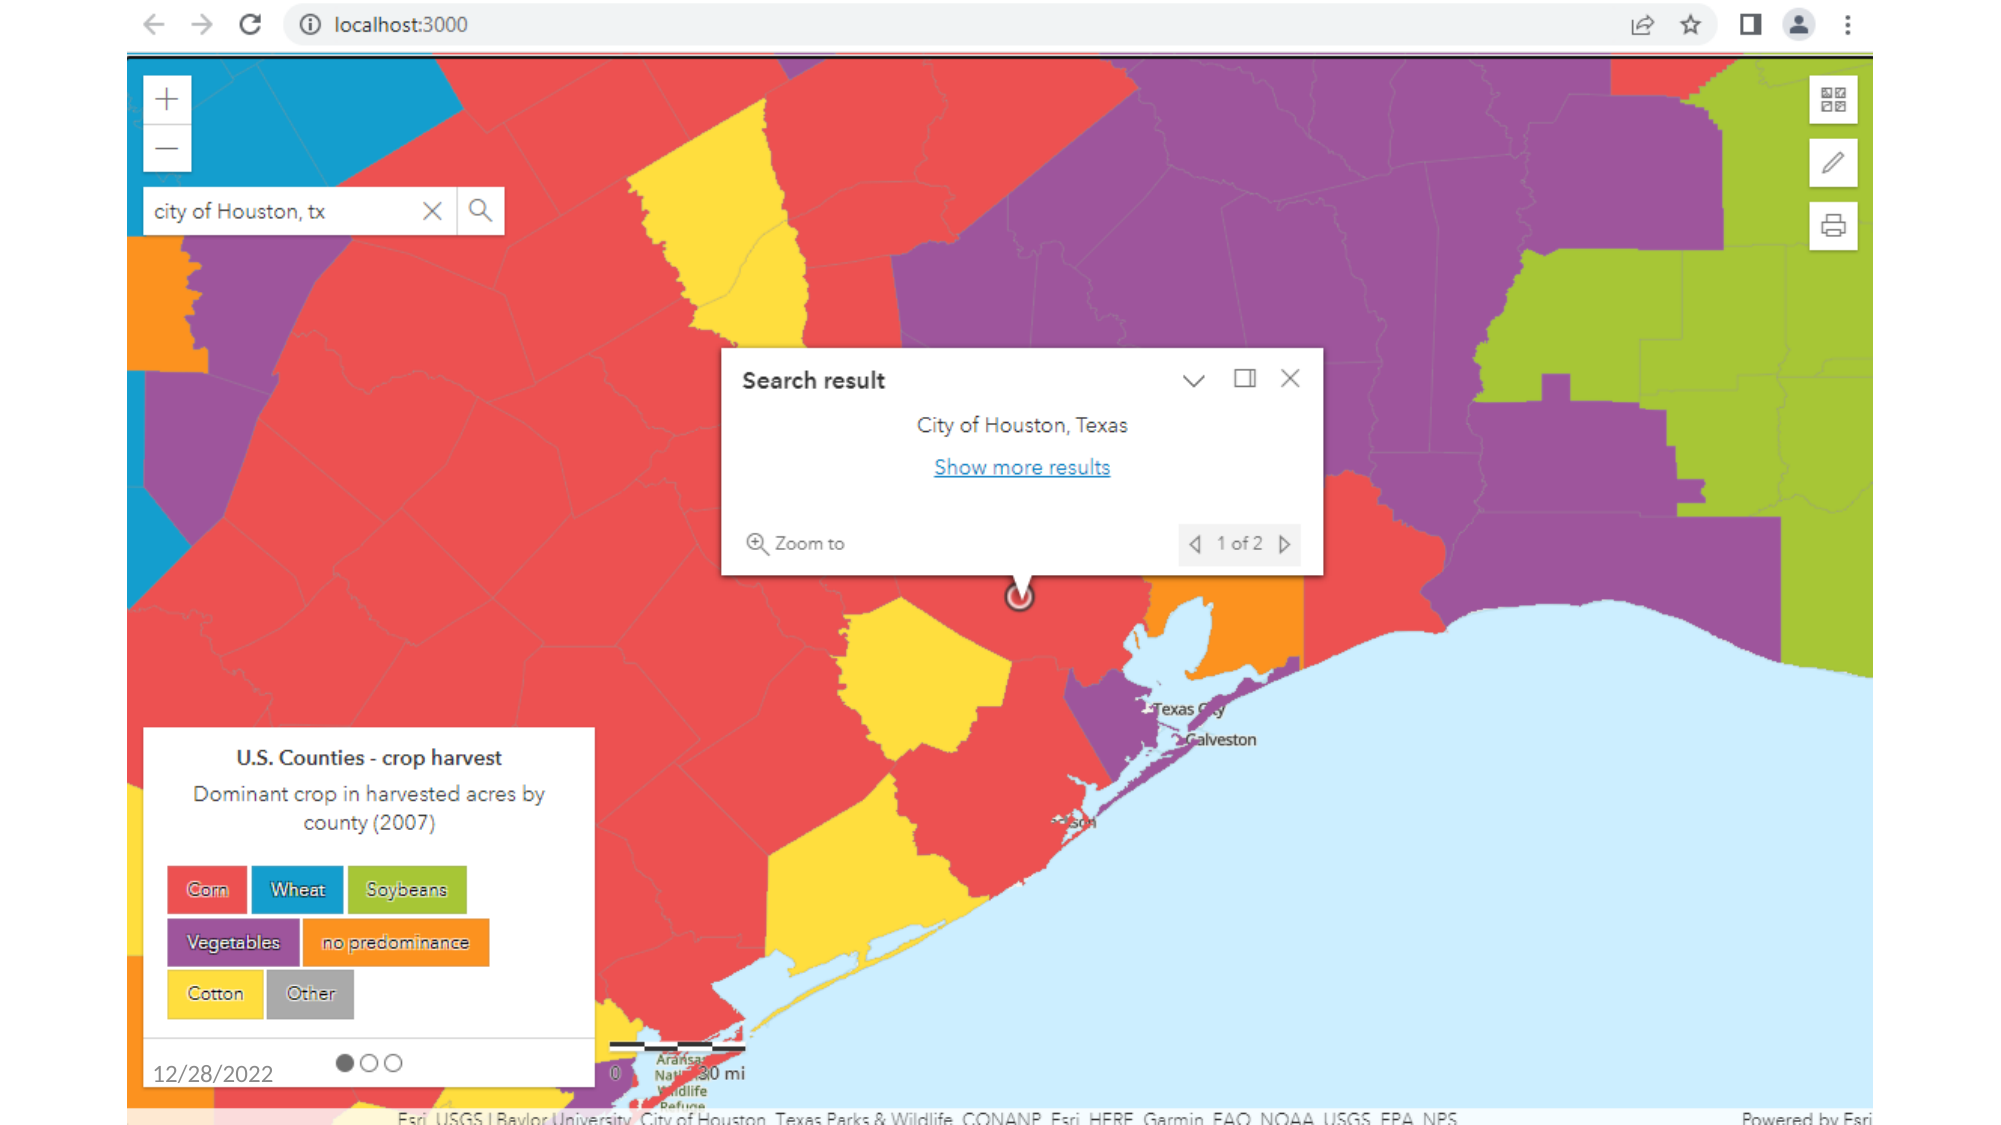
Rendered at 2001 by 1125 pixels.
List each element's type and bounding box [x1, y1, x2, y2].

picture [127, 0, 1873, 1125]
